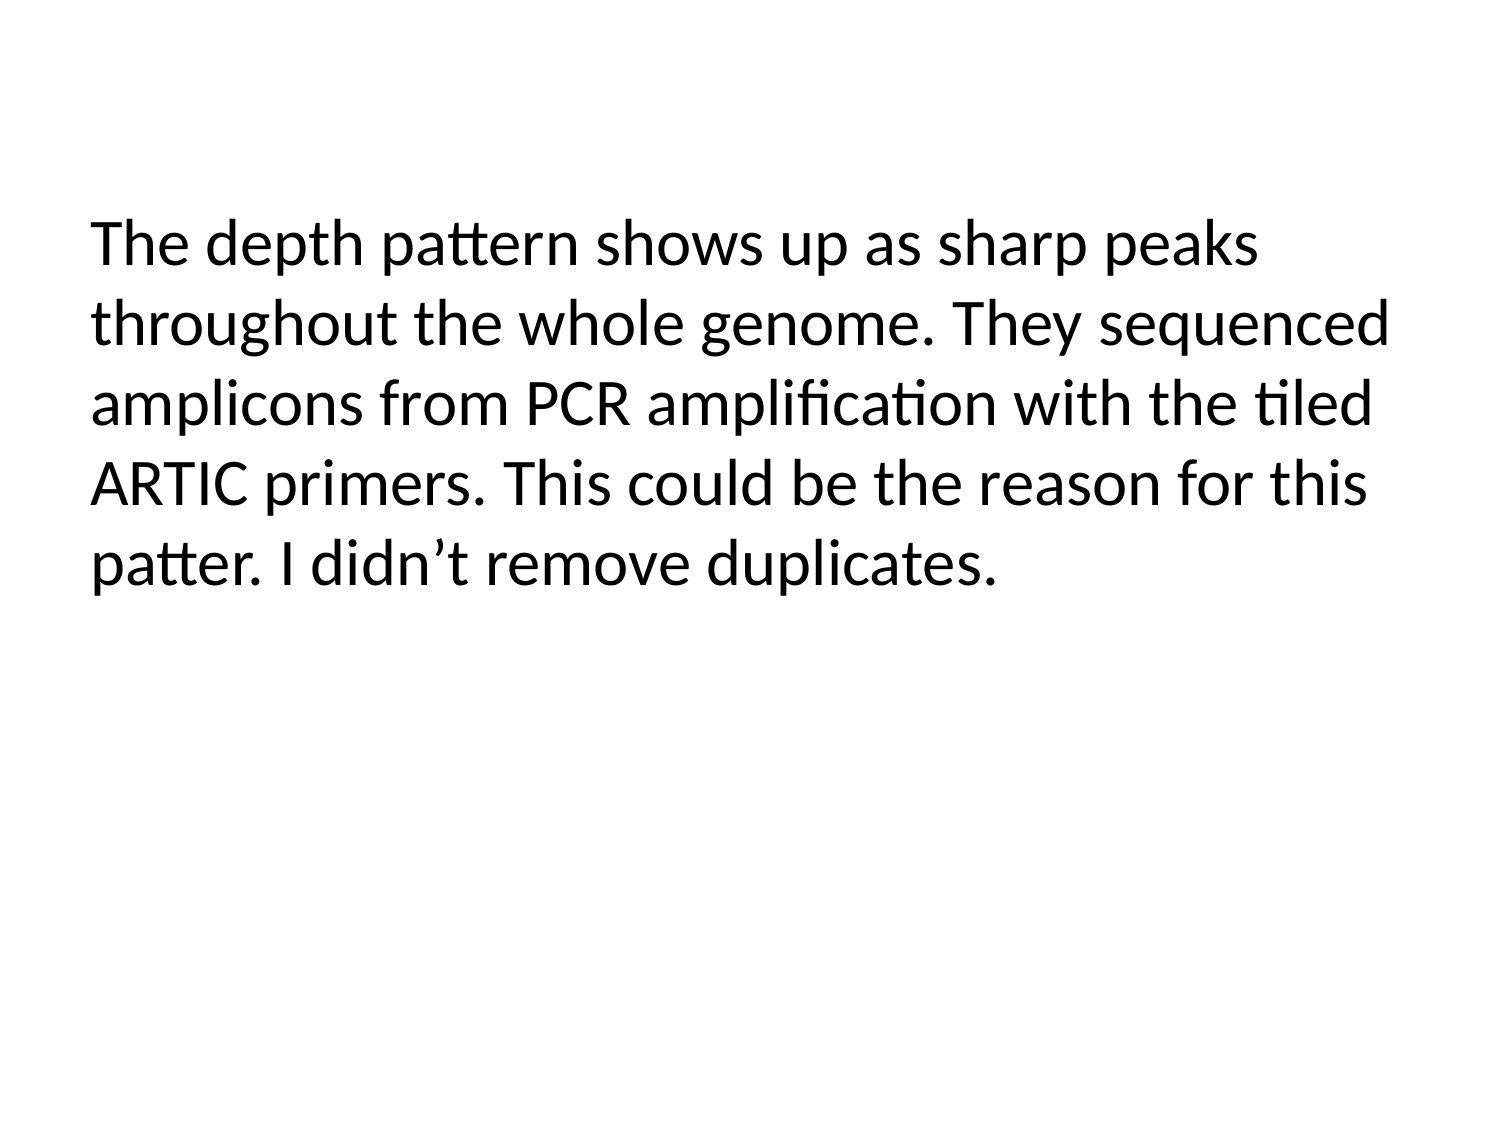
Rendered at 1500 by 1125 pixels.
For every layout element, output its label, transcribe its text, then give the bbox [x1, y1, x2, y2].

list The depth pattern shows up as sharp peaks throughout the whole genome. They sequenced amplicons from PCR amplification with the tiled ARTIC primers. This could be the reason for this patter. I didn’t remove duplicates. [75, 191, 1425, 934]
